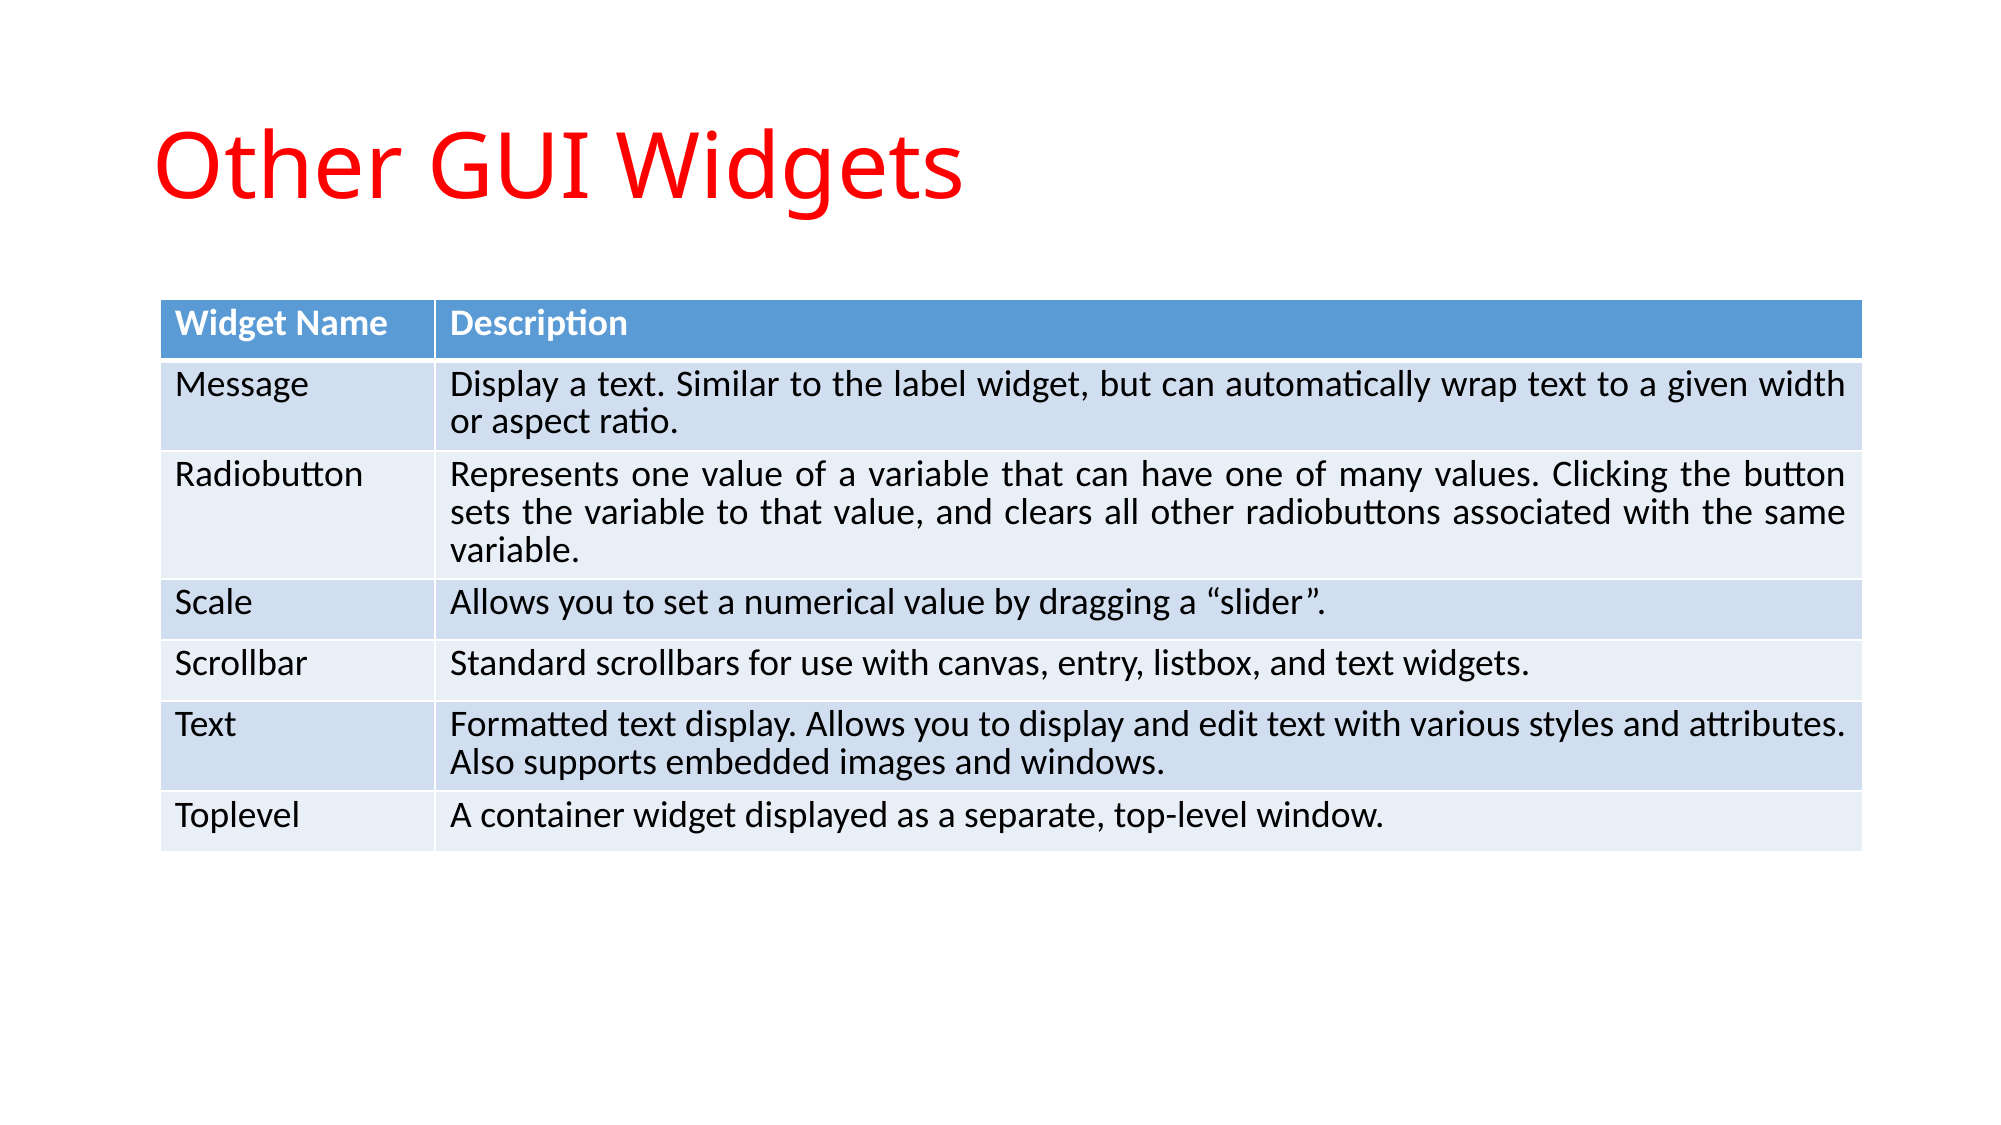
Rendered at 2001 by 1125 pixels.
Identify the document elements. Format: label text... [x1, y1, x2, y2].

table_cell Radiobutton [161, 452, 434, 578]
table_cell Represents one value of a variable that can have one of many values. Clicking the button sets the variable to that value, and clears all other radiobuttons associated with the same variable. [436, 452, 1862, 578]
table_cell Toplevel [161, 792, 434, 851]
table_cell Standard scrollbars for use with canvas, entry, listbox, and text widgets. [436, 641, 1862, 700]
table_header Description [436, 300, 1862, 358]
table_cell Scrollbar [161, 641, 434, 700]
table_header Widget Name [161, 300, 434, 358]
table_cell Formatted text display. Allows you to display and edit text with various styles and attributes. Also supports embedded images and windows. [436, 702, 1862, 790]
table_cell Scale [161, 580, 434, 639]
table_cell Message [161, 363, 434, 450]
table_cell A container widget displayed as a separate, top-level window. [436, 792, 1862, 851]
table_cell Display a text. Similar to the label widget, but can automatically wrap text to a given width or aspect ratio. [436, 363, 1862, 450]
table_cell Text [161, 702, 434, 790]
table_cell Allows you to set a numerical value by dragging a “slider”. [436, 580, 1862, 639]
title Other GUI Widgets [137, 59, 1863, 278]
